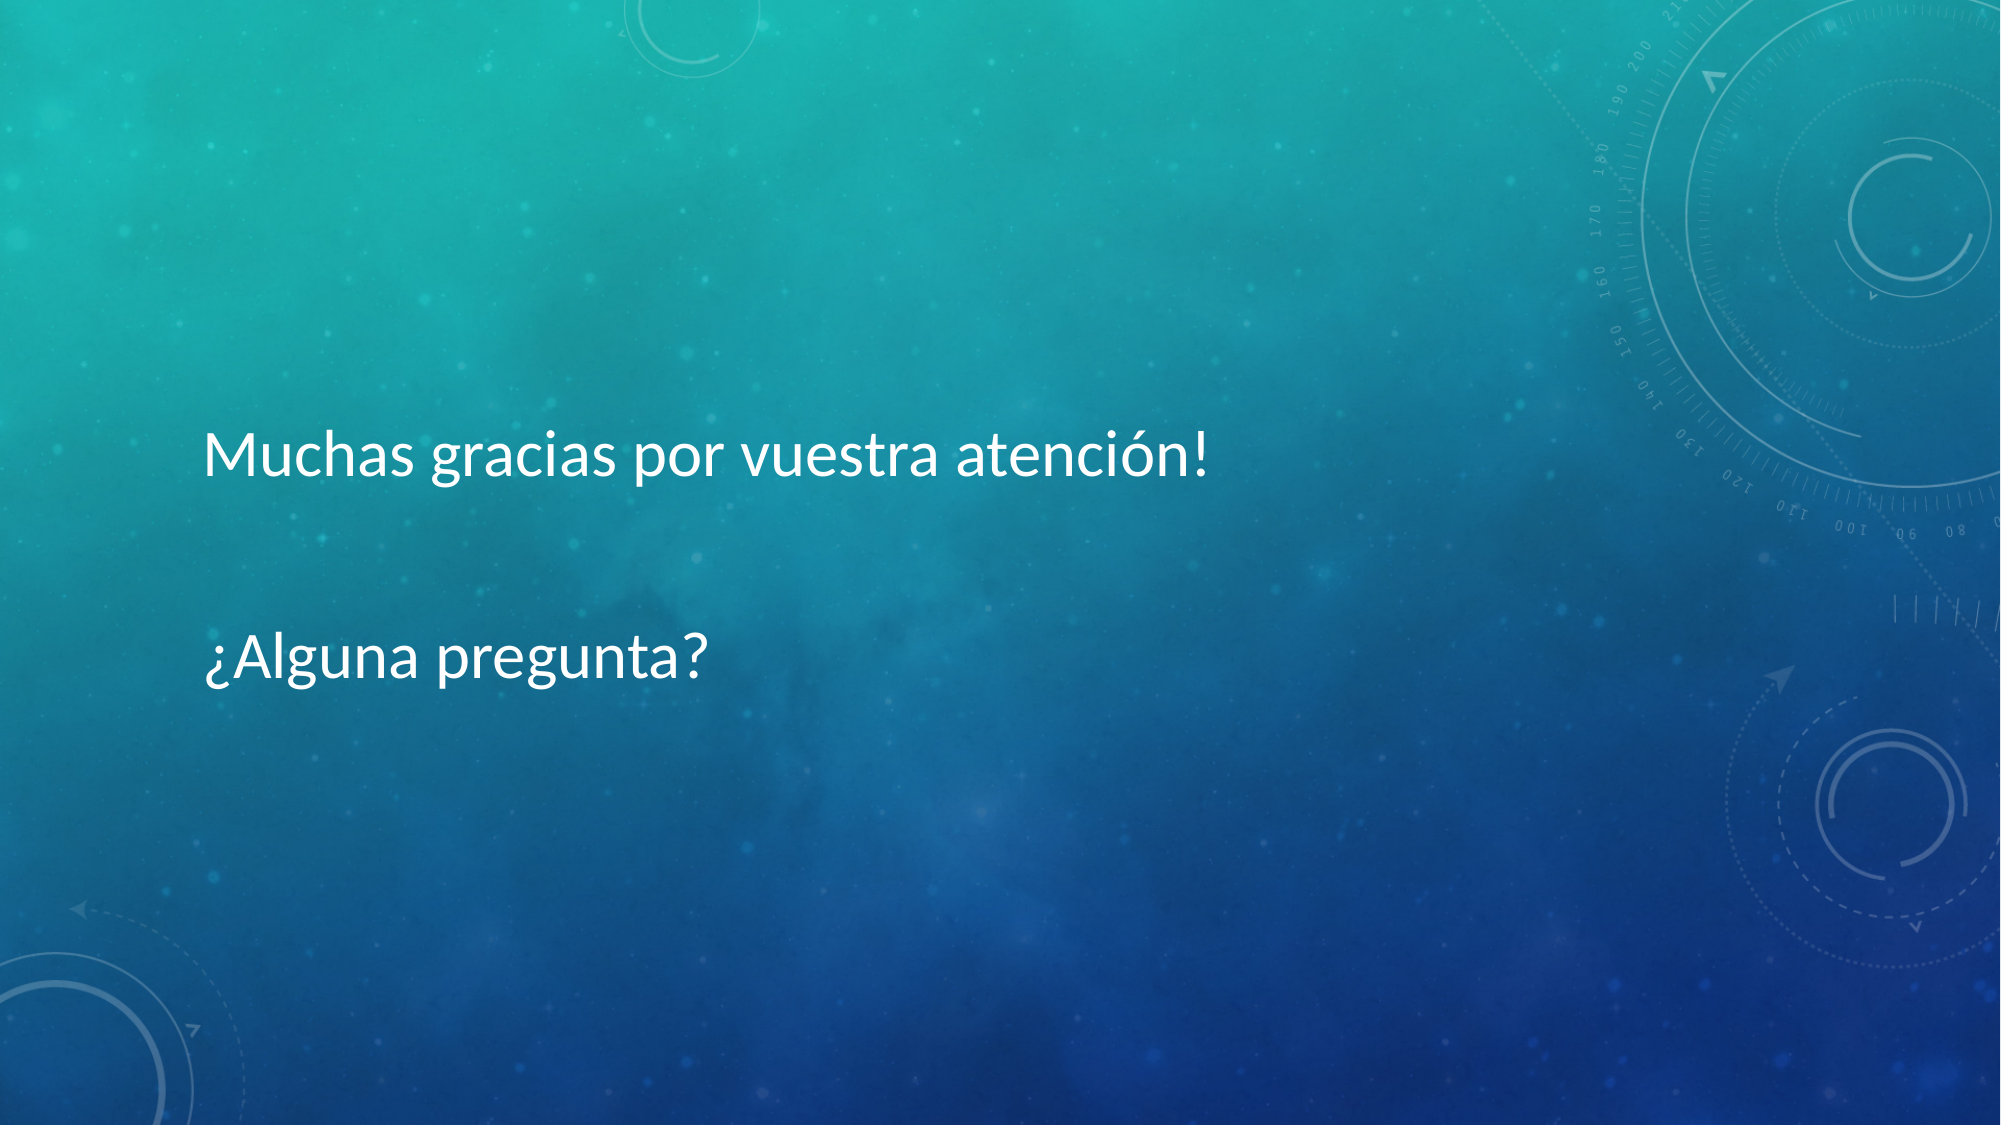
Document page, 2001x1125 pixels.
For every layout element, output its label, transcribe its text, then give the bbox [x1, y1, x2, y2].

list Muchas gracias por vuestra atención! ¿Alguna pregunta? [187, 252, 1813, 950]
picture [0, 0, 2001, 1125]
